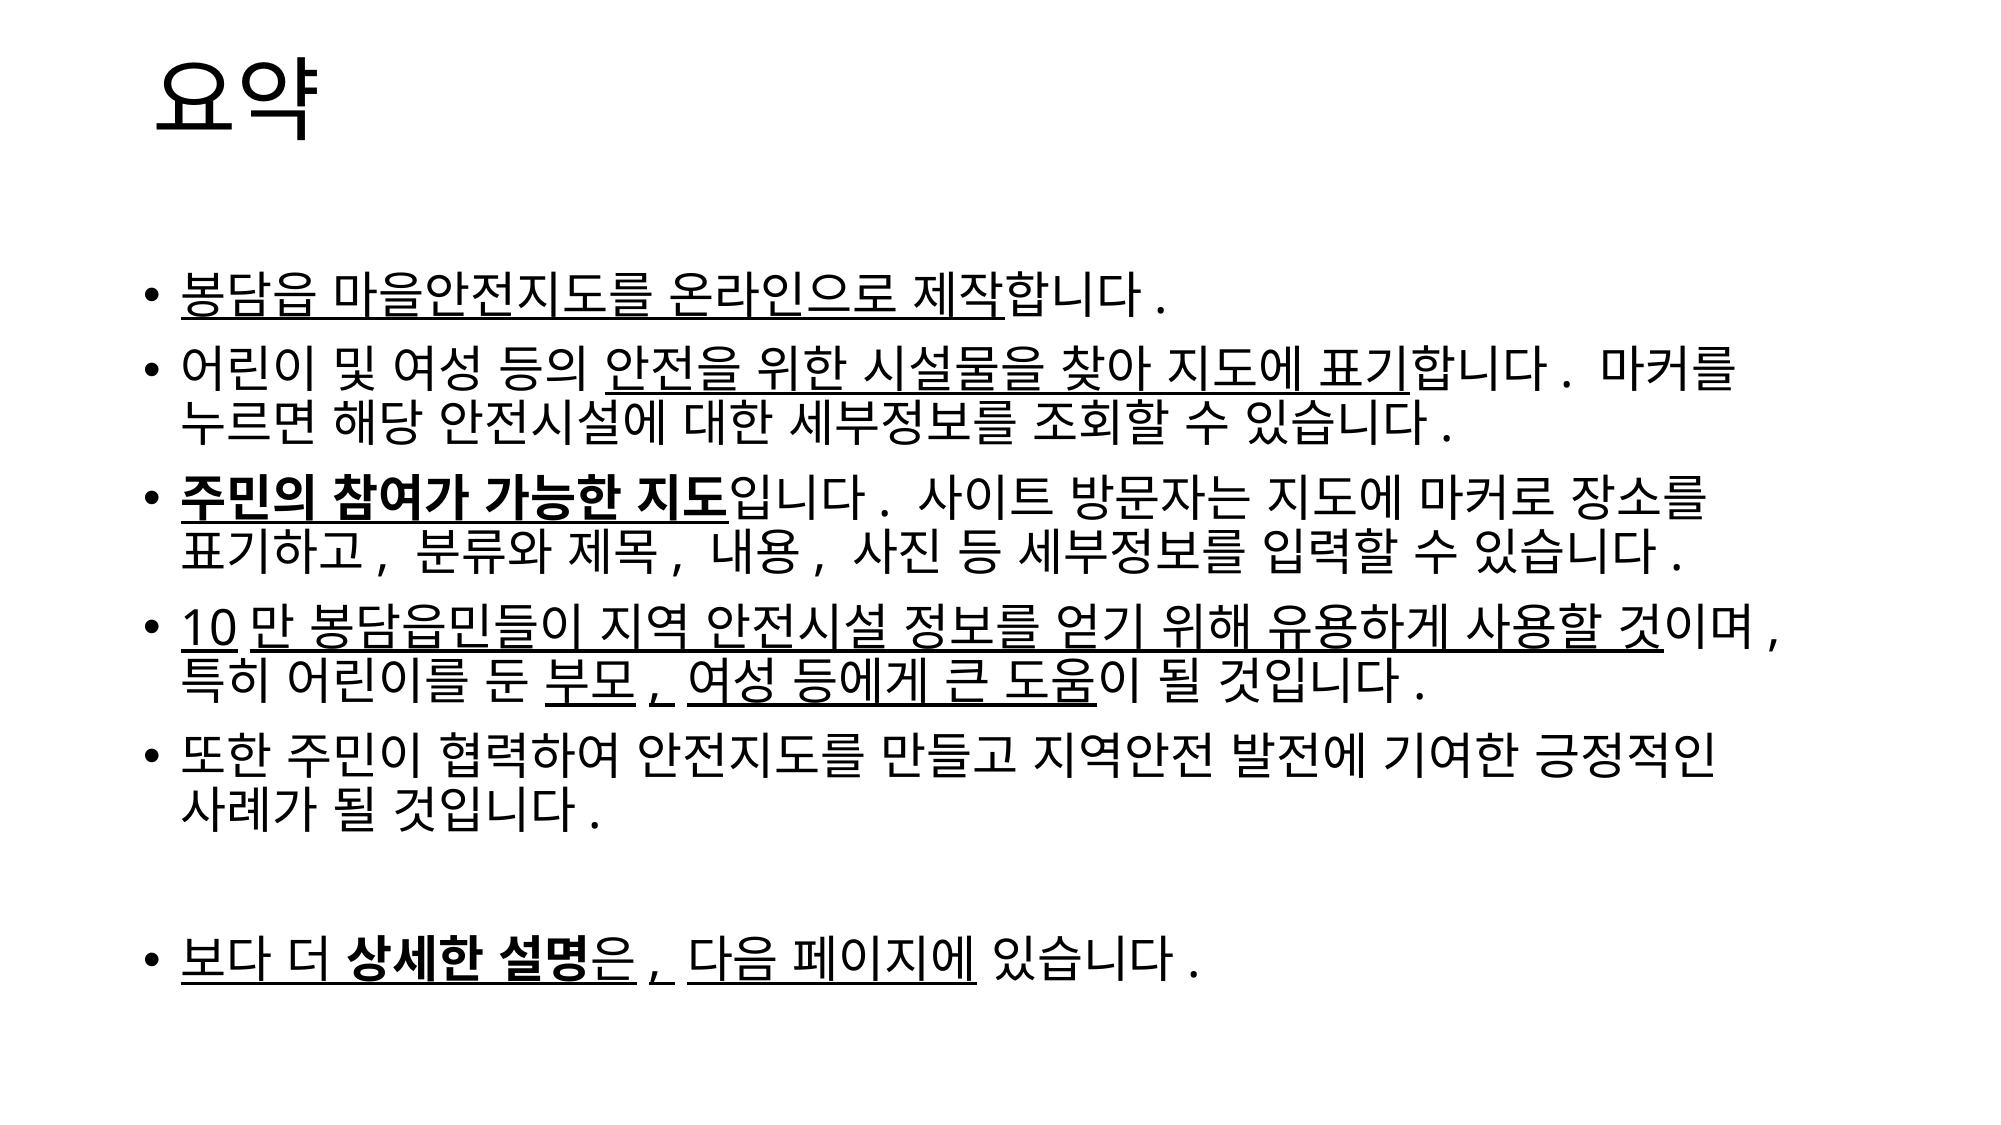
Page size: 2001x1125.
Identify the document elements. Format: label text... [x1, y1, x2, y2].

title 요약 [137, 40, 1863, 168]
list 봉담읍 마을안전지도를 온라인으로 제작합니다. 어린이 및 여성 등의 안전을 위한 시설물을 찾아 지도에 표기합니다. 마커를 누르면 해당 안전시설에 대한 세부정보를 조회할 수 있습니다. 주민의 참여가 가능한 지도입니다. 사이트 방문자는 지도에 마커로 장소를 표기하고, 분류와 제목, 내용, 사진 등 세부정보를 입력할 수 있습니다. 10만 봉담읍민들이 지역 안전시설 정보를 얻기 위해 유용하게 사용할 것이며, 특히 어린이를 둔 부모, 여성 등에게 큰 도움이 될 것입니다. 또한 주민이 협력하여 안전지도를 만들고 지역안전 발전에 기여한 긍정적인 사례가 될 것입니다. 보다 더 상세한 설명은, 다음 페이지에 있습니다. [128, 262, 1854, 1032]
